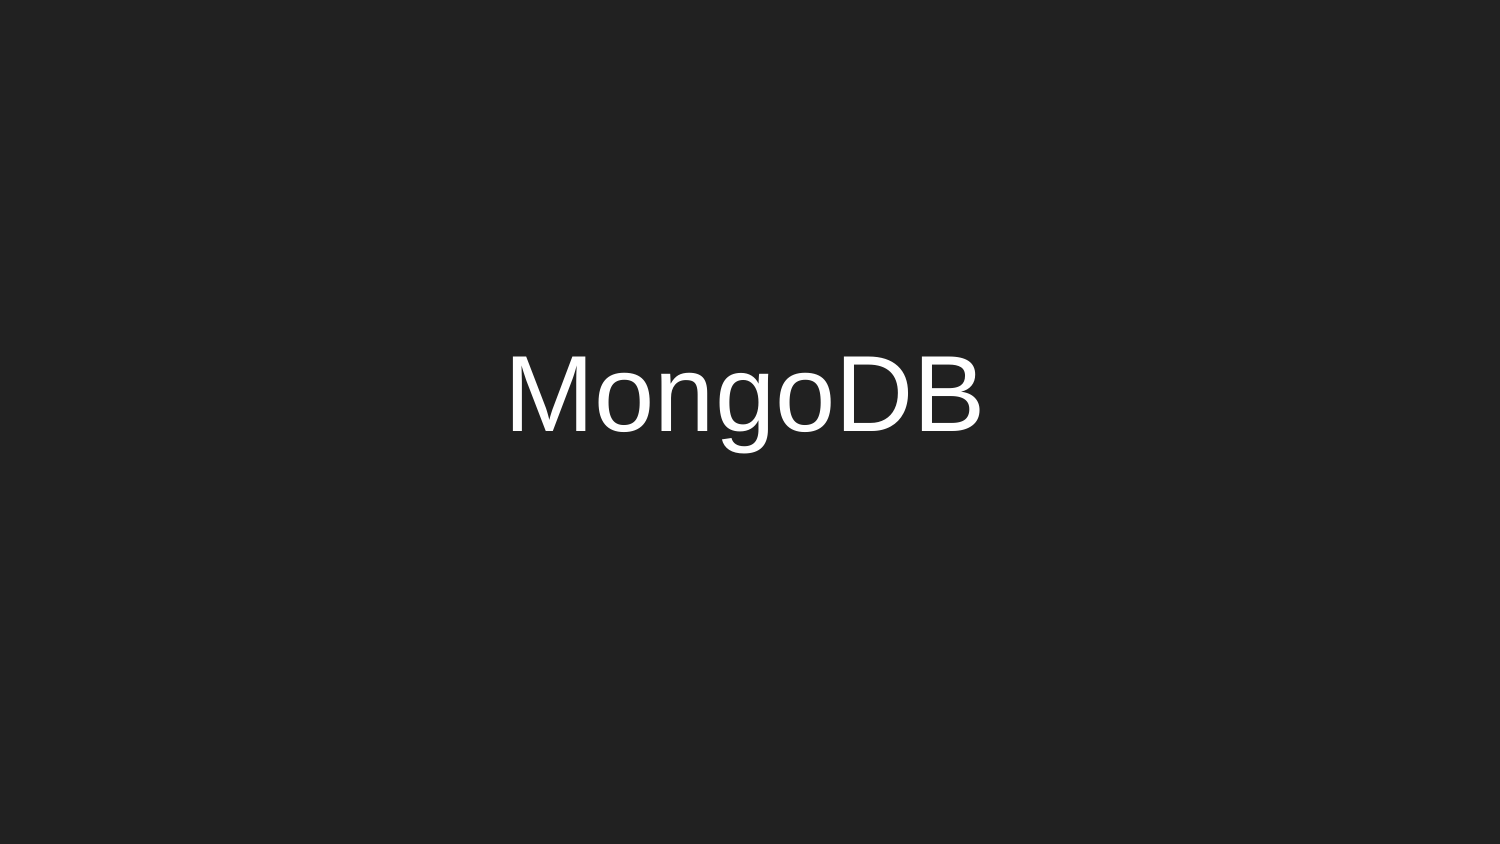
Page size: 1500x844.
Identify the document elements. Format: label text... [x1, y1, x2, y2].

title MongoDB [46, 253, 1445, 591]
